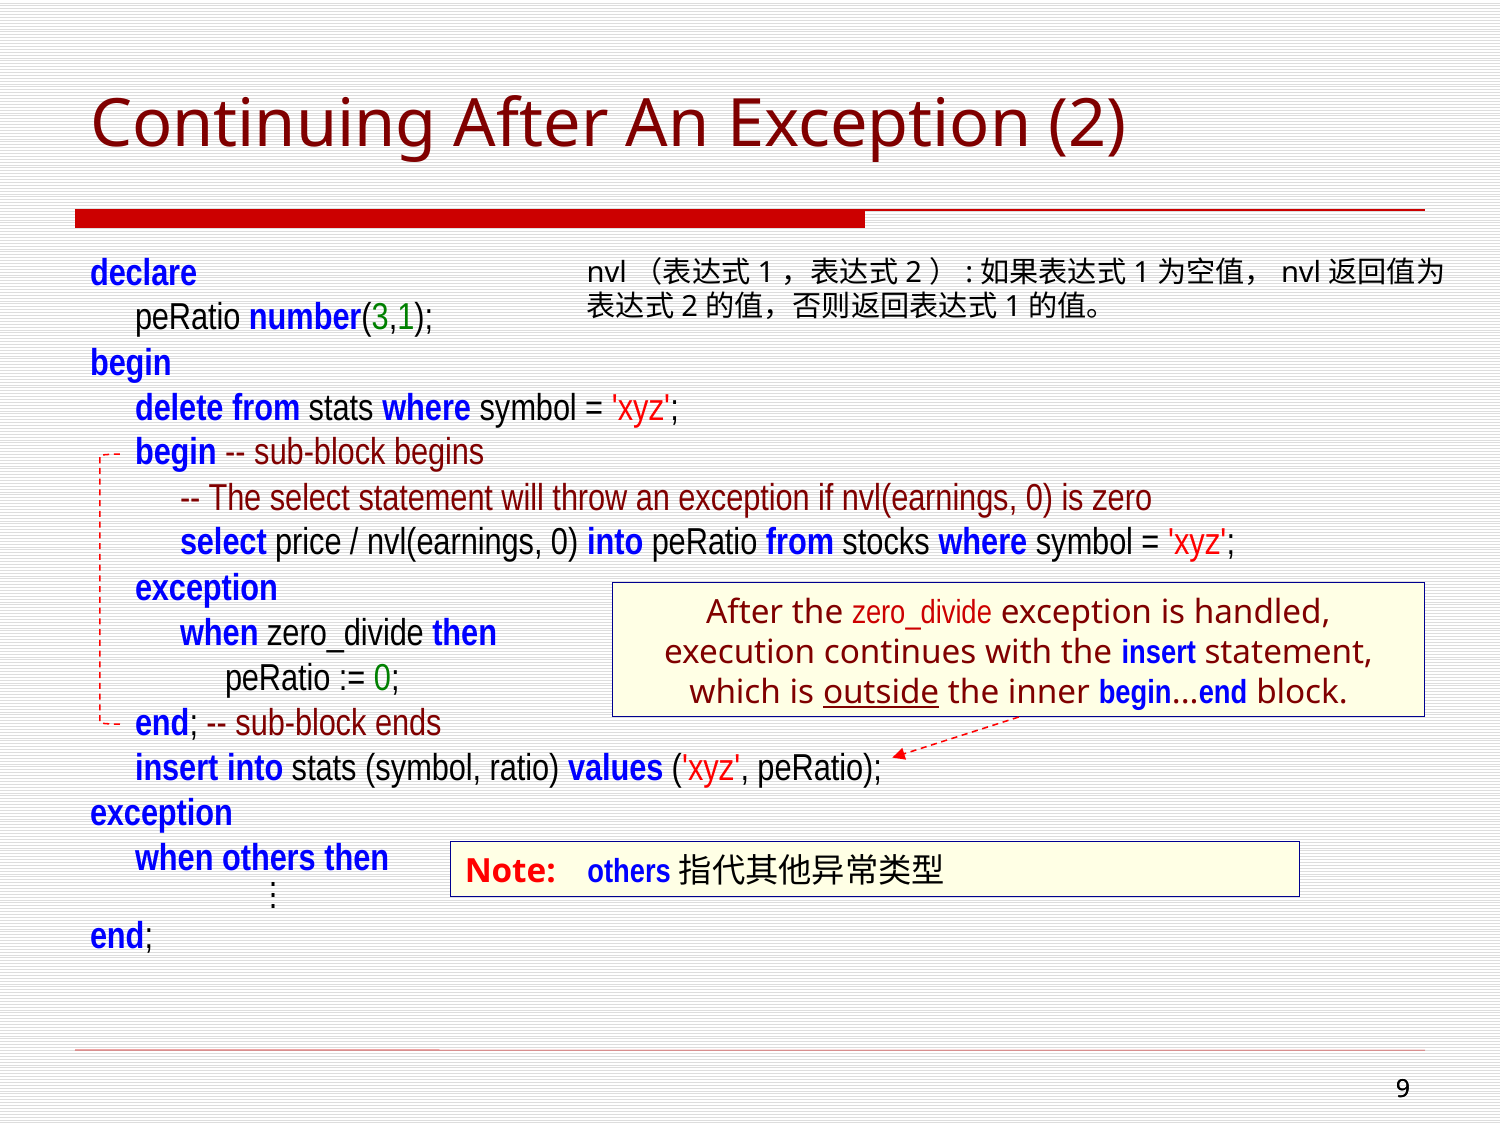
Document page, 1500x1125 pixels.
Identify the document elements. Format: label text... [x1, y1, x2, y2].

title Continuing After An Exception (2) [75, 45, 1425, 195]
list declare peRatio number(3,1); begin delete from stats where symbol = 'xyz'; begin -- sub-block begins -- The select statement will throw an exception if nvl(earnings, 0) is zero select price / nvl(earnings, 0) into peRatio from stocks where symbol = 'xyz'; exception when zero_divide then peRatio := 0; end; -- sub-block ends insert into stats (symbol, ratio) values ('xyz', peRatio); exception when others then . . . end; [75, 239, 1425, 1035]
text_box Note: others指代其他异常类型 [450, 841, 1300, 897]
text_box nvl（表达式1，表达式2）:如果表达式1为空值，nvl返回值为表达式2的值，否则返回表达式1的值。 [571, 245, 1466, 331]
slide_number 8 [1100, 1065, 1425, 1103]
text_box [99, 454, 121, 725]
text_box After the zero_divide exception is handled, execution continues with the insert statement, which is outside the inner begin...end block. [612, 582, 1425, 717]
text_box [892, 718, 1019, 758]
